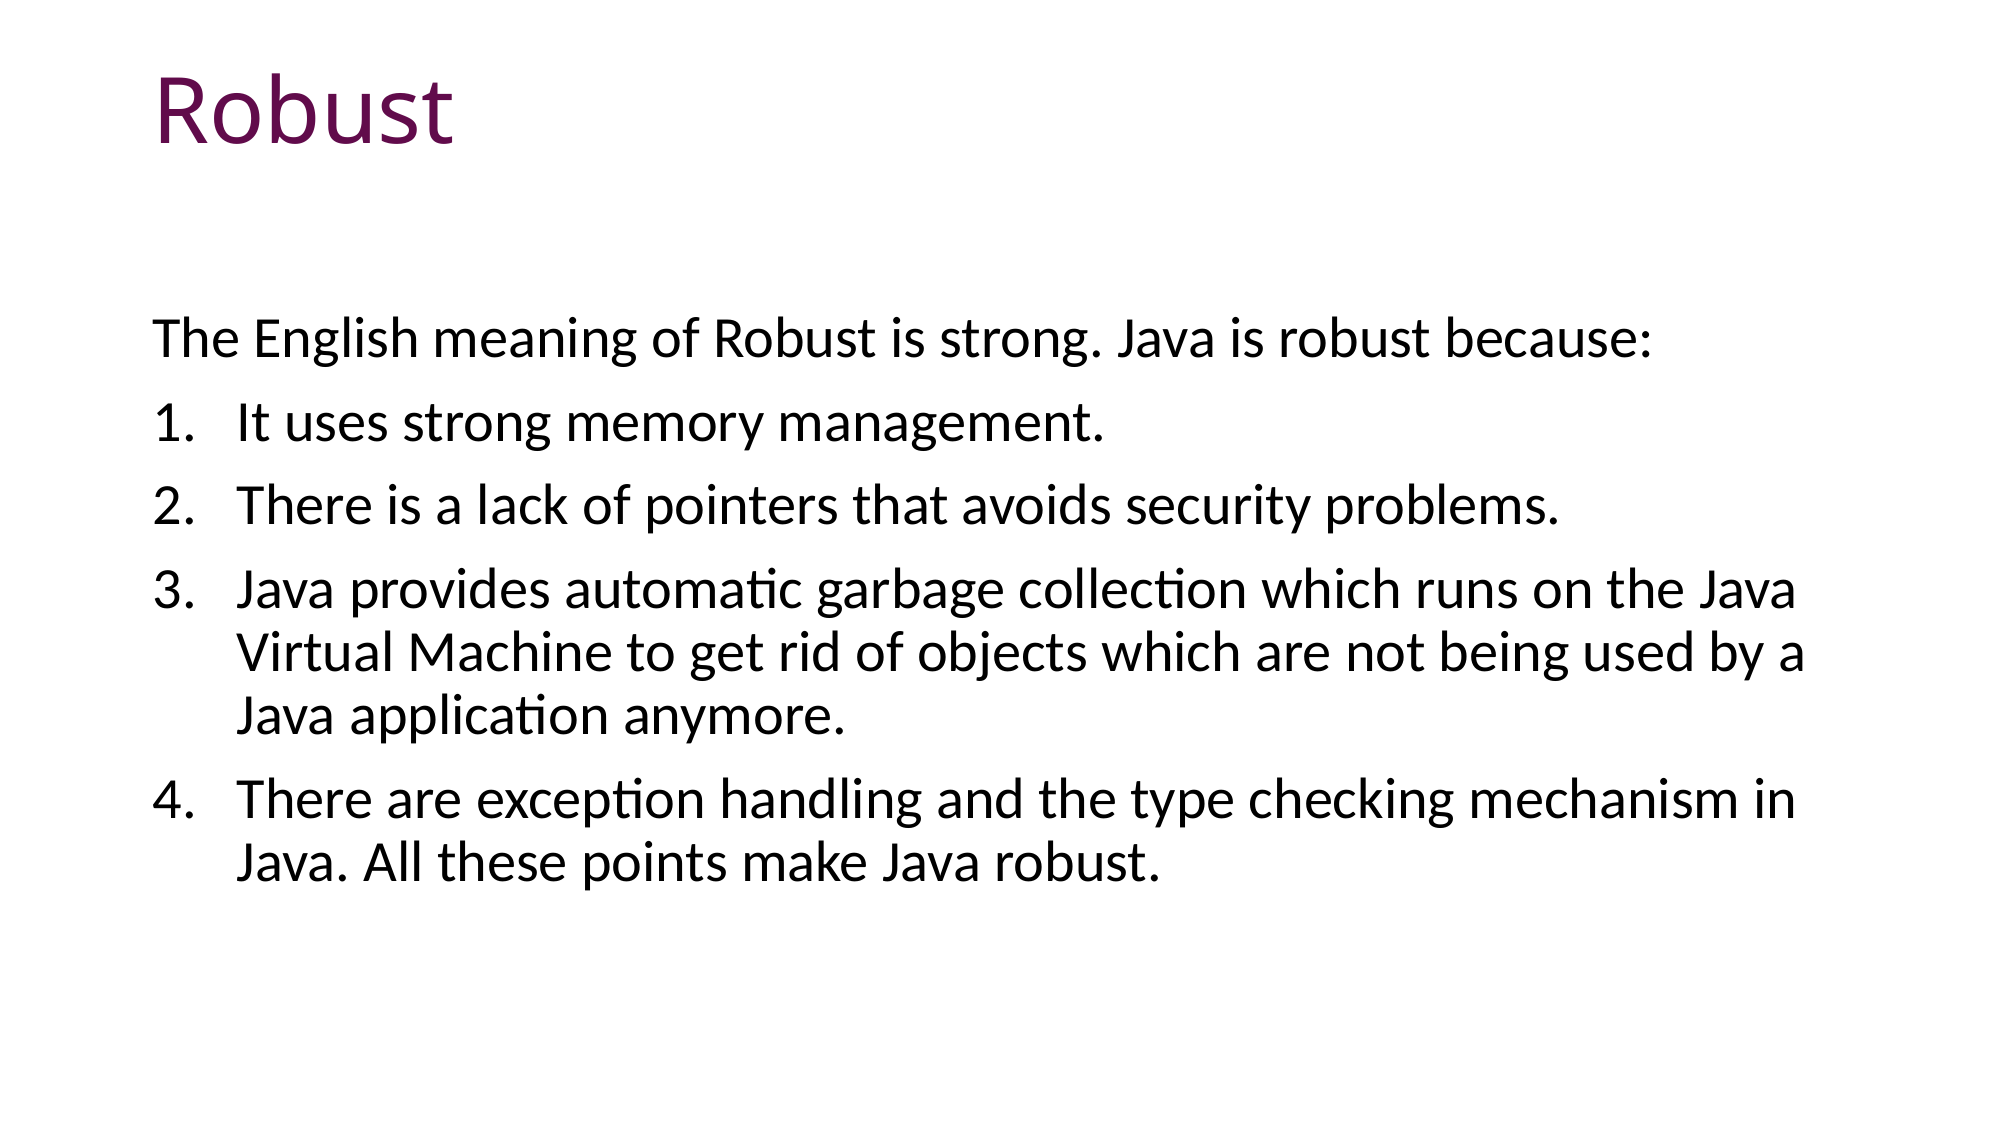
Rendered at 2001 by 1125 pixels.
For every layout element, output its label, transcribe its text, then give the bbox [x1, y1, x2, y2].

list The English meaning of Robust is strong. Java is robust because: It uses strong memory management. There is a lack of pointers that avoids security problems. Java provides automatic garbage collection which runs on the Java Virtual Machine to get rid of objects which are not being used by a Java application anymore. There are exception handling and the type checking mechanism in Java. All these points make Java robust. [137, 299, 1863, 1014]
title Robust [137, 59, 1863, 278]
